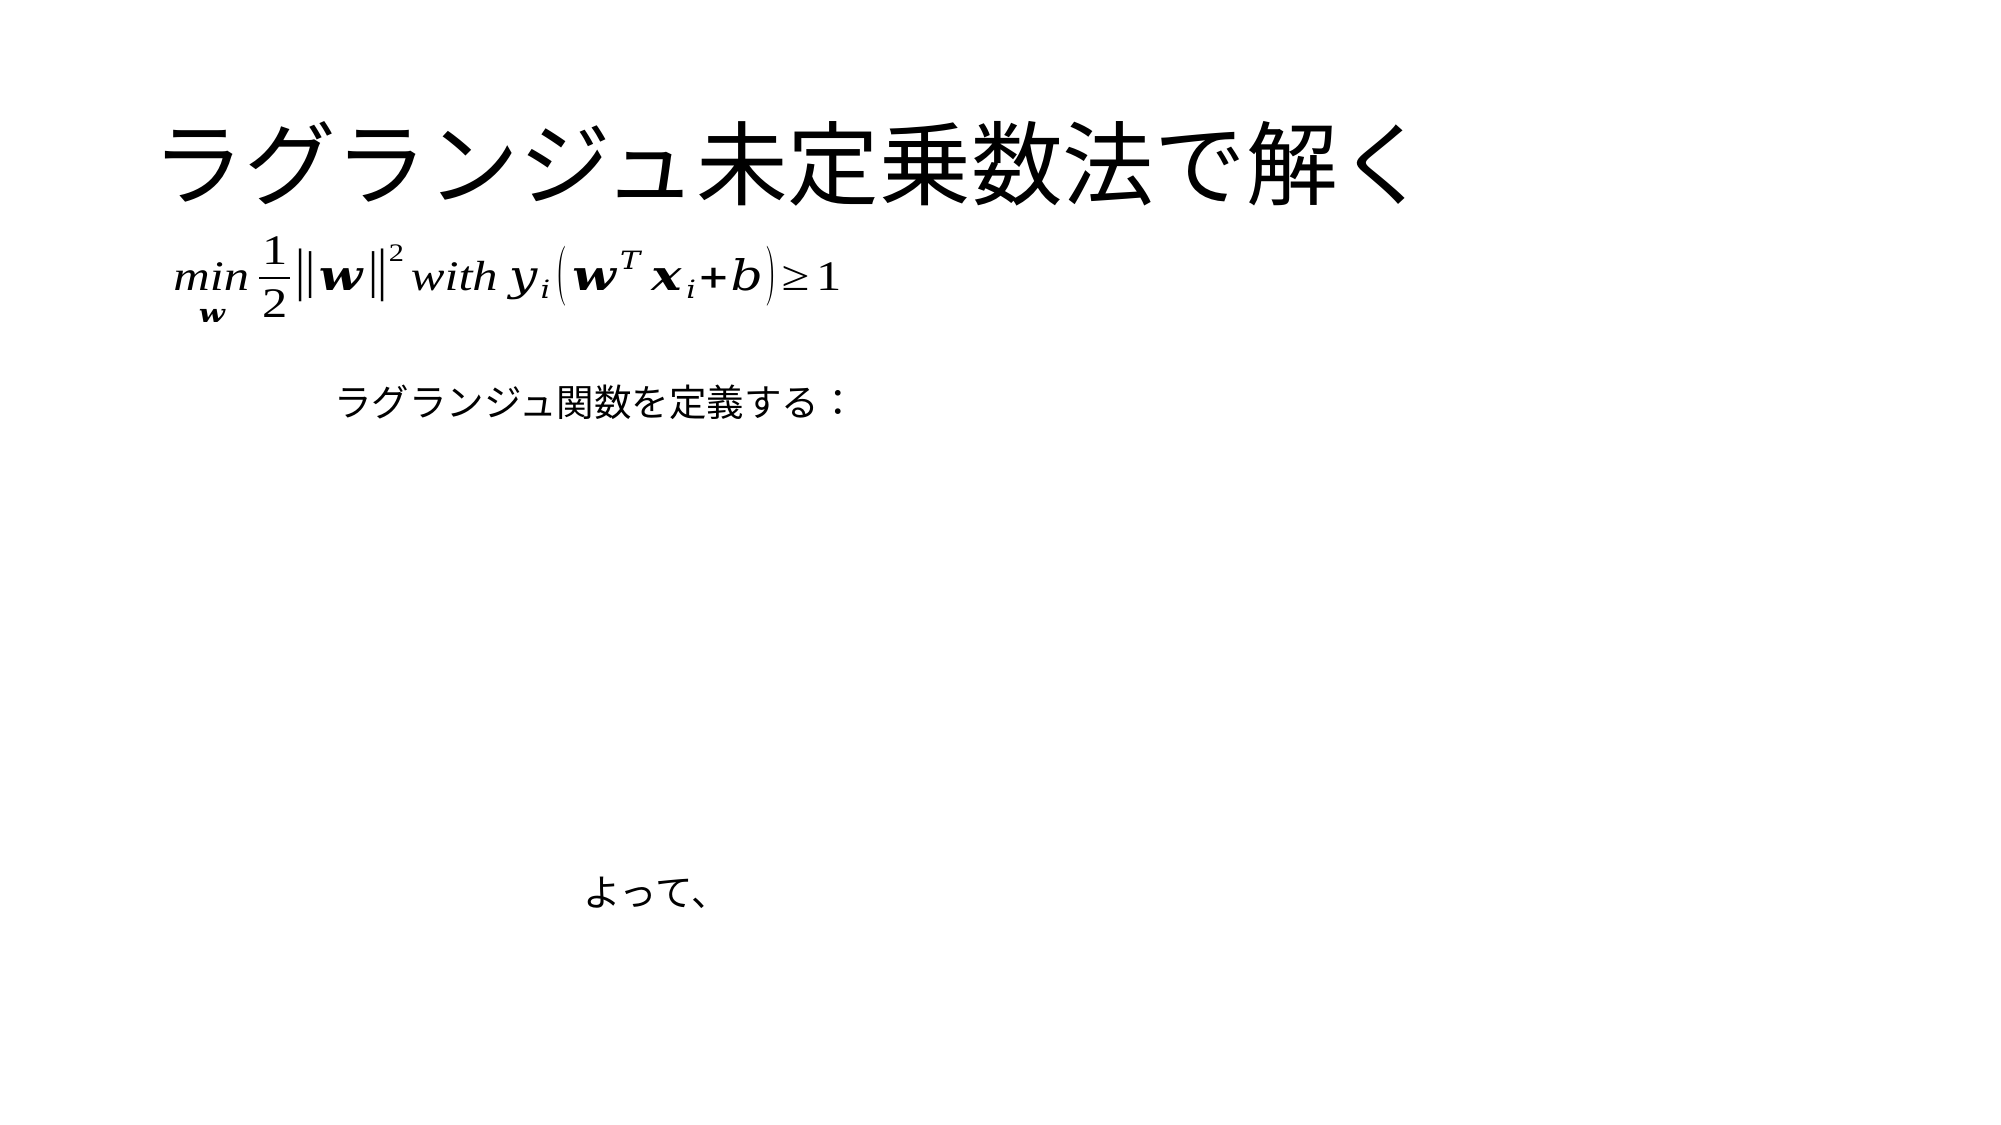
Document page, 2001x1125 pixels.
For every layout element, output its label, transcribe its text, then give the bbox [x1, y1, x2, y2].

title ラグランジュ未定乗数法で解く [137, 59, 1863, 278]
